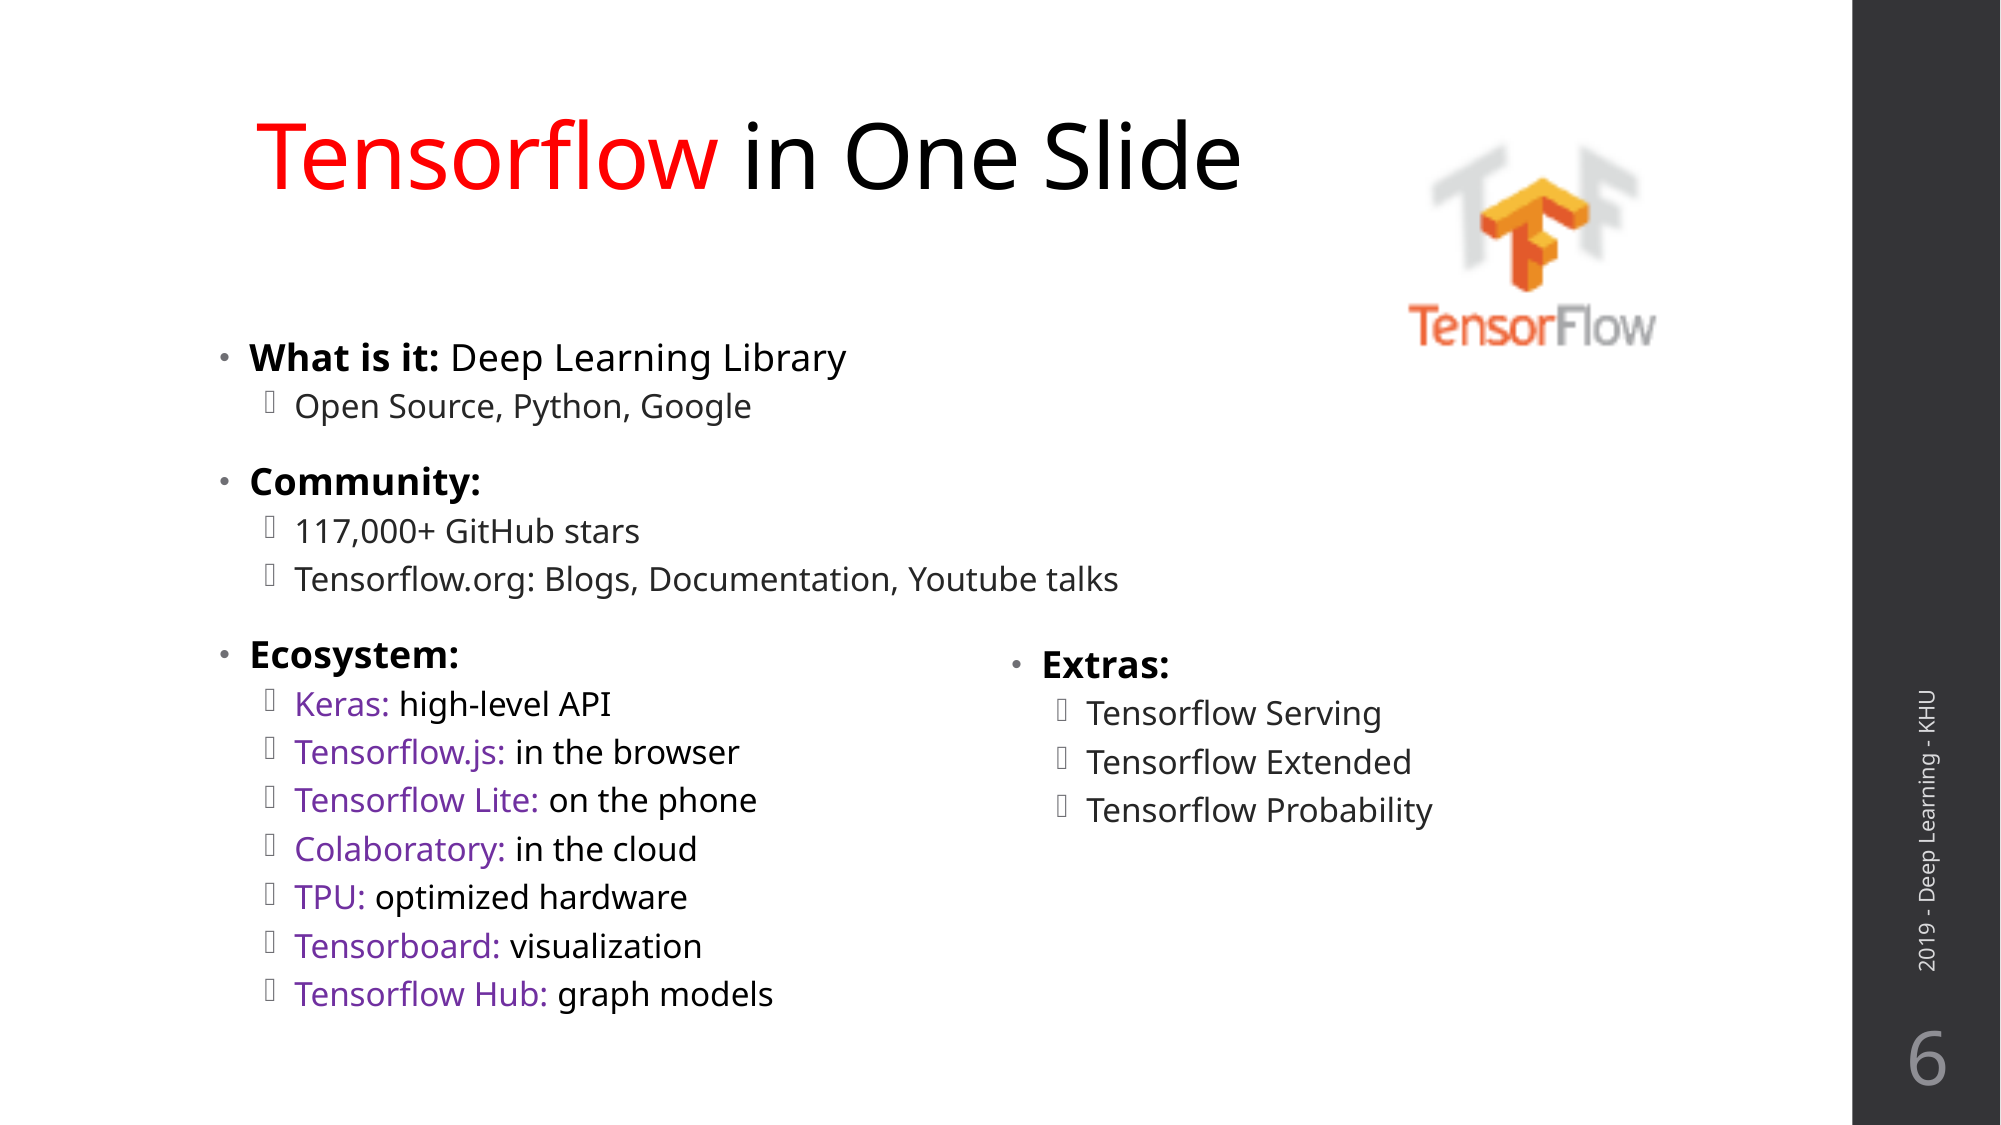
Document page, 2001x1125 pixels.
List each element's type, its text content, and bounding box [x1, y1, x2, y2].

footer 2019 - Deep Learning - KHU [1897, 400, 1958, 988]
slide_number 6 [1852, 1012, 2000, 1110]
text_box Extras: Tensorflow Serving Tensorflow Extended Tensorflow Probability [996, 636, 1729, 1110]
text_box What is it: Deep Learning Library Open Source, Python, Google Community: 117,000+ GitHub stars Tensorflow.org: Blogs, Documentation, Youtube talks Ecosystem: Keras: high-level API Tensorflow.js: in the browser Tensorflow Lite: on the phone Colaboratory: in the cloud TPU: optimized hardware Tensorboard: visualization Tensorflow Hub: graph models [204, 329, 1232, 1044]
text_box Tensorflow in One Slide [241, 0, 1832, 218]
picture [1374, 123, 1756, 401]
